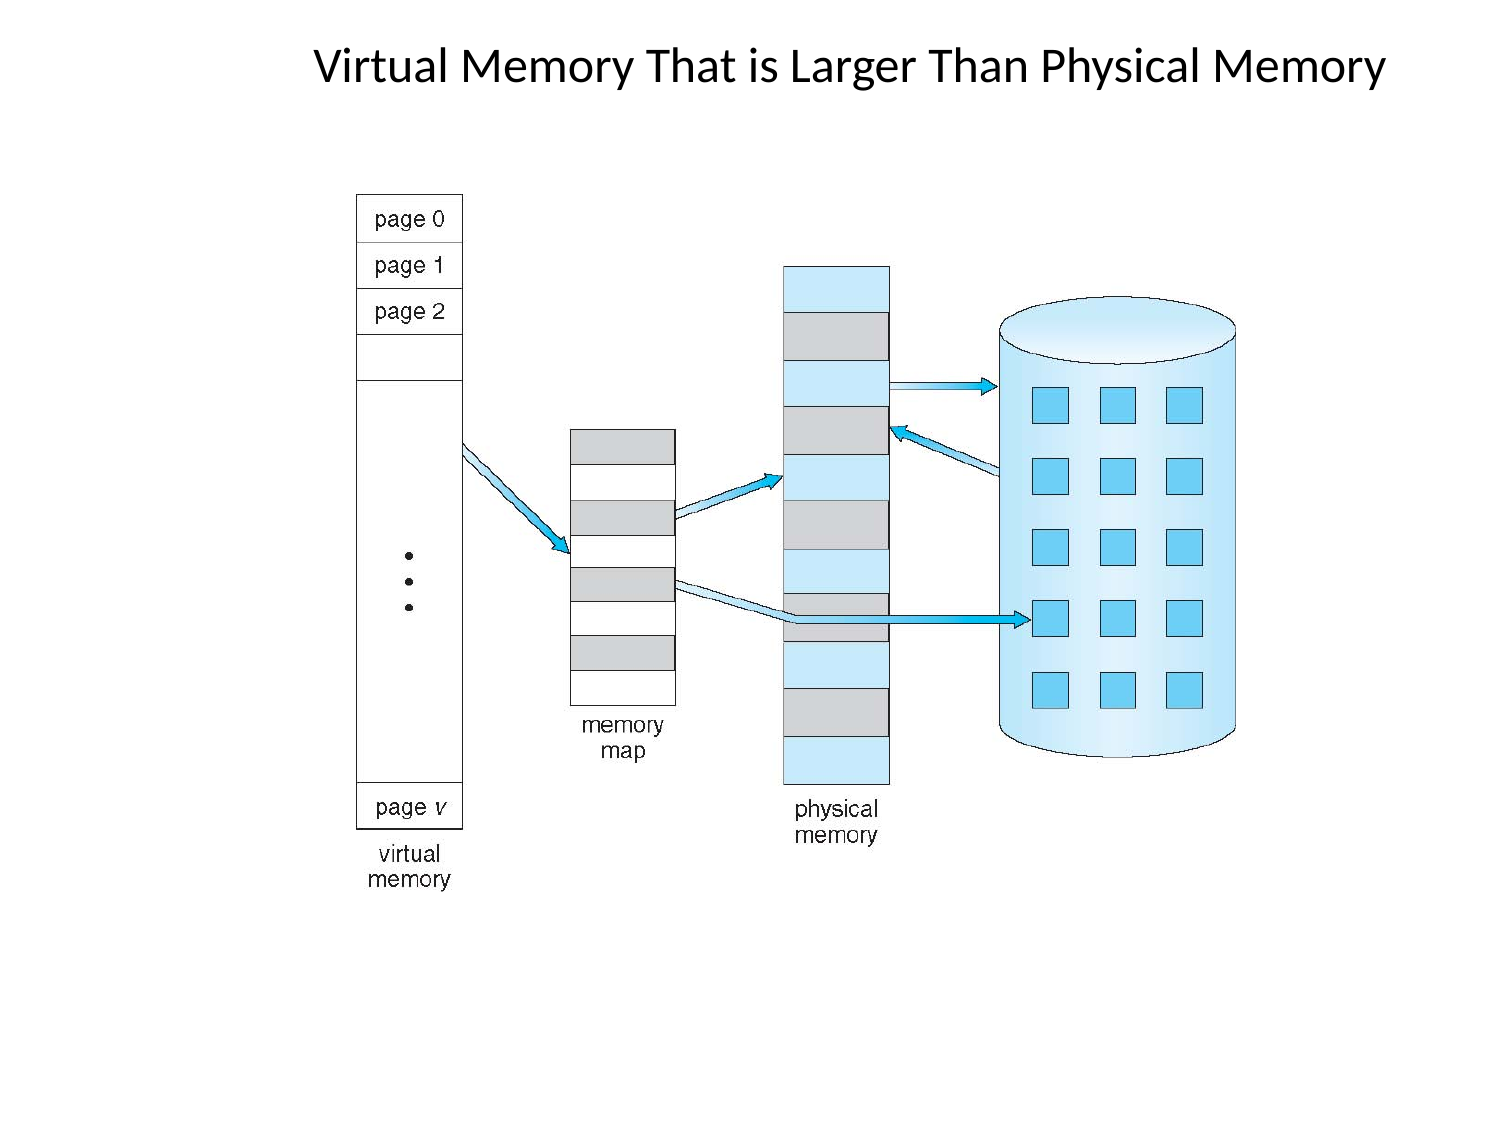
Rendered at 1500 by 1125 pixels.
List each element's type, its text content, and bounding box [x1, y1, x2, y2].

picture [355, 194, 1236, 892]
title Virtual Memory That is Larger Than Physical Memory [187, 12, 1500, 113]
